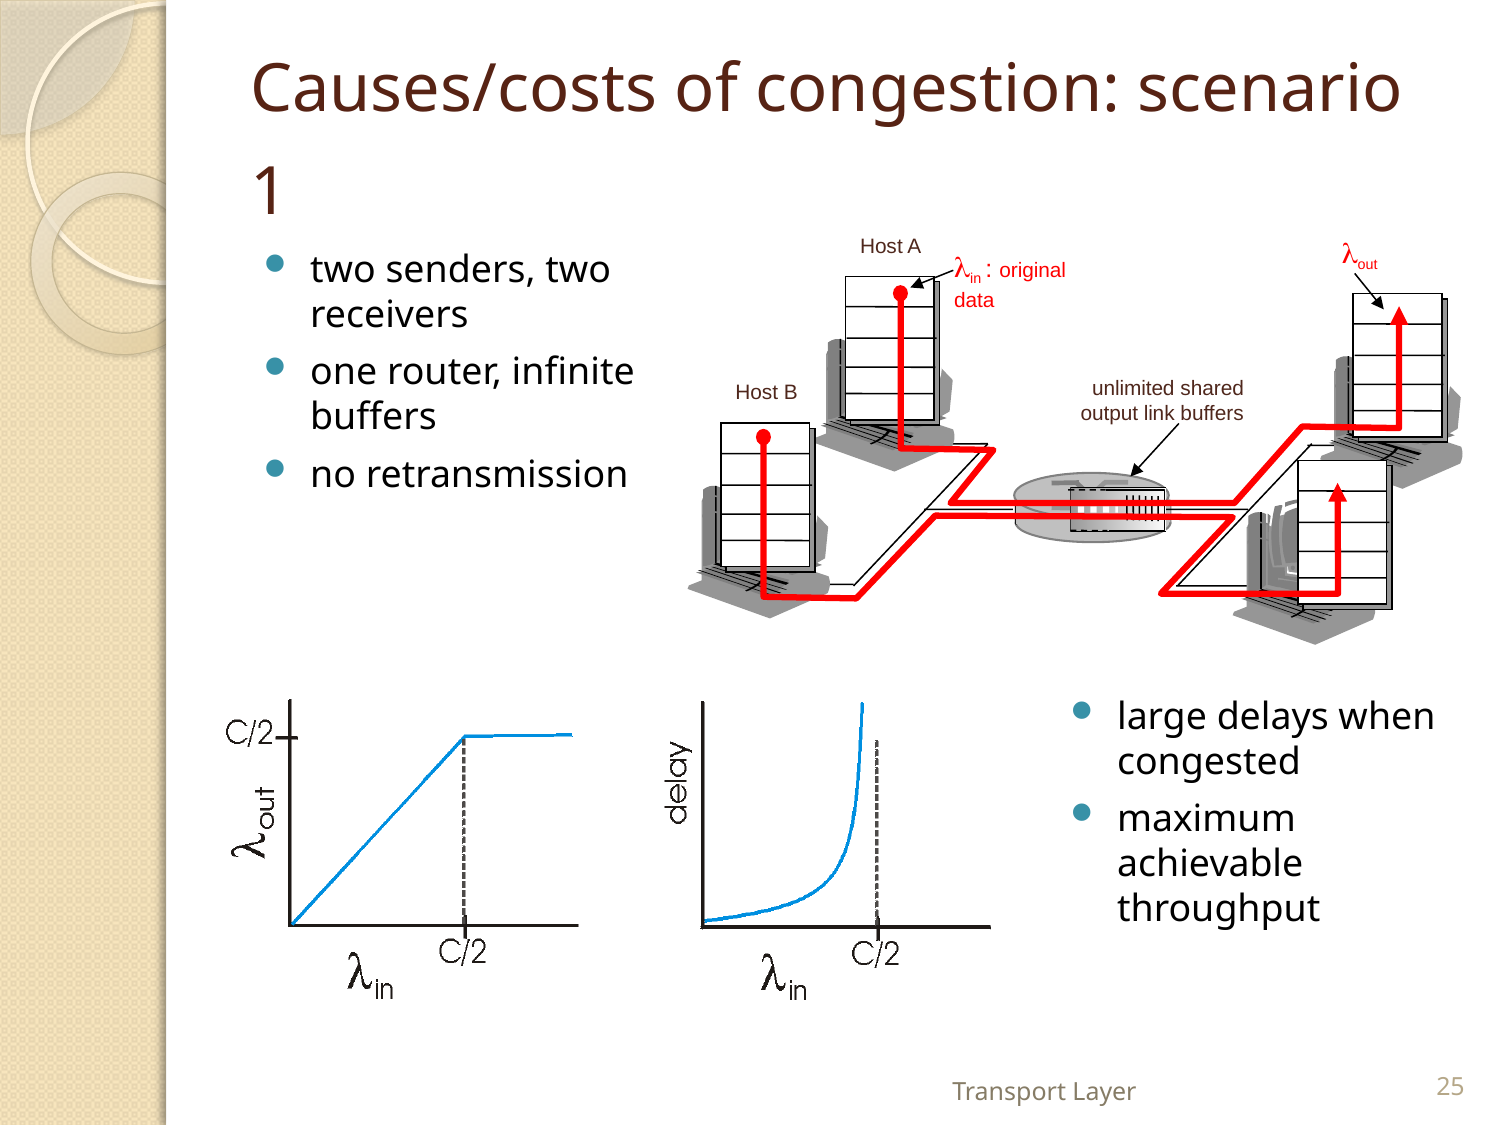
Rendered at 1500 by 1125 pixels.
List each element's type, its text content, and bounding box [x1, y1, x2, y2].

picture [224, 699, 991, 1001]
slide_number 25 [1413, 1034, 1488, 1113]
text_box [687, 224, 1463, 645]
footer Transport Layer [937, 1034, 1413, 1113]
list large delays when congested maximum achievable throughput [1041, 684, 1463, 1019]
list two senders, two receivers one router, infinite buffers no retransmission [235, 237, 676, 638]
title Causes/costs of congestion: scenario 1 [235, 45, 1466, 233]
